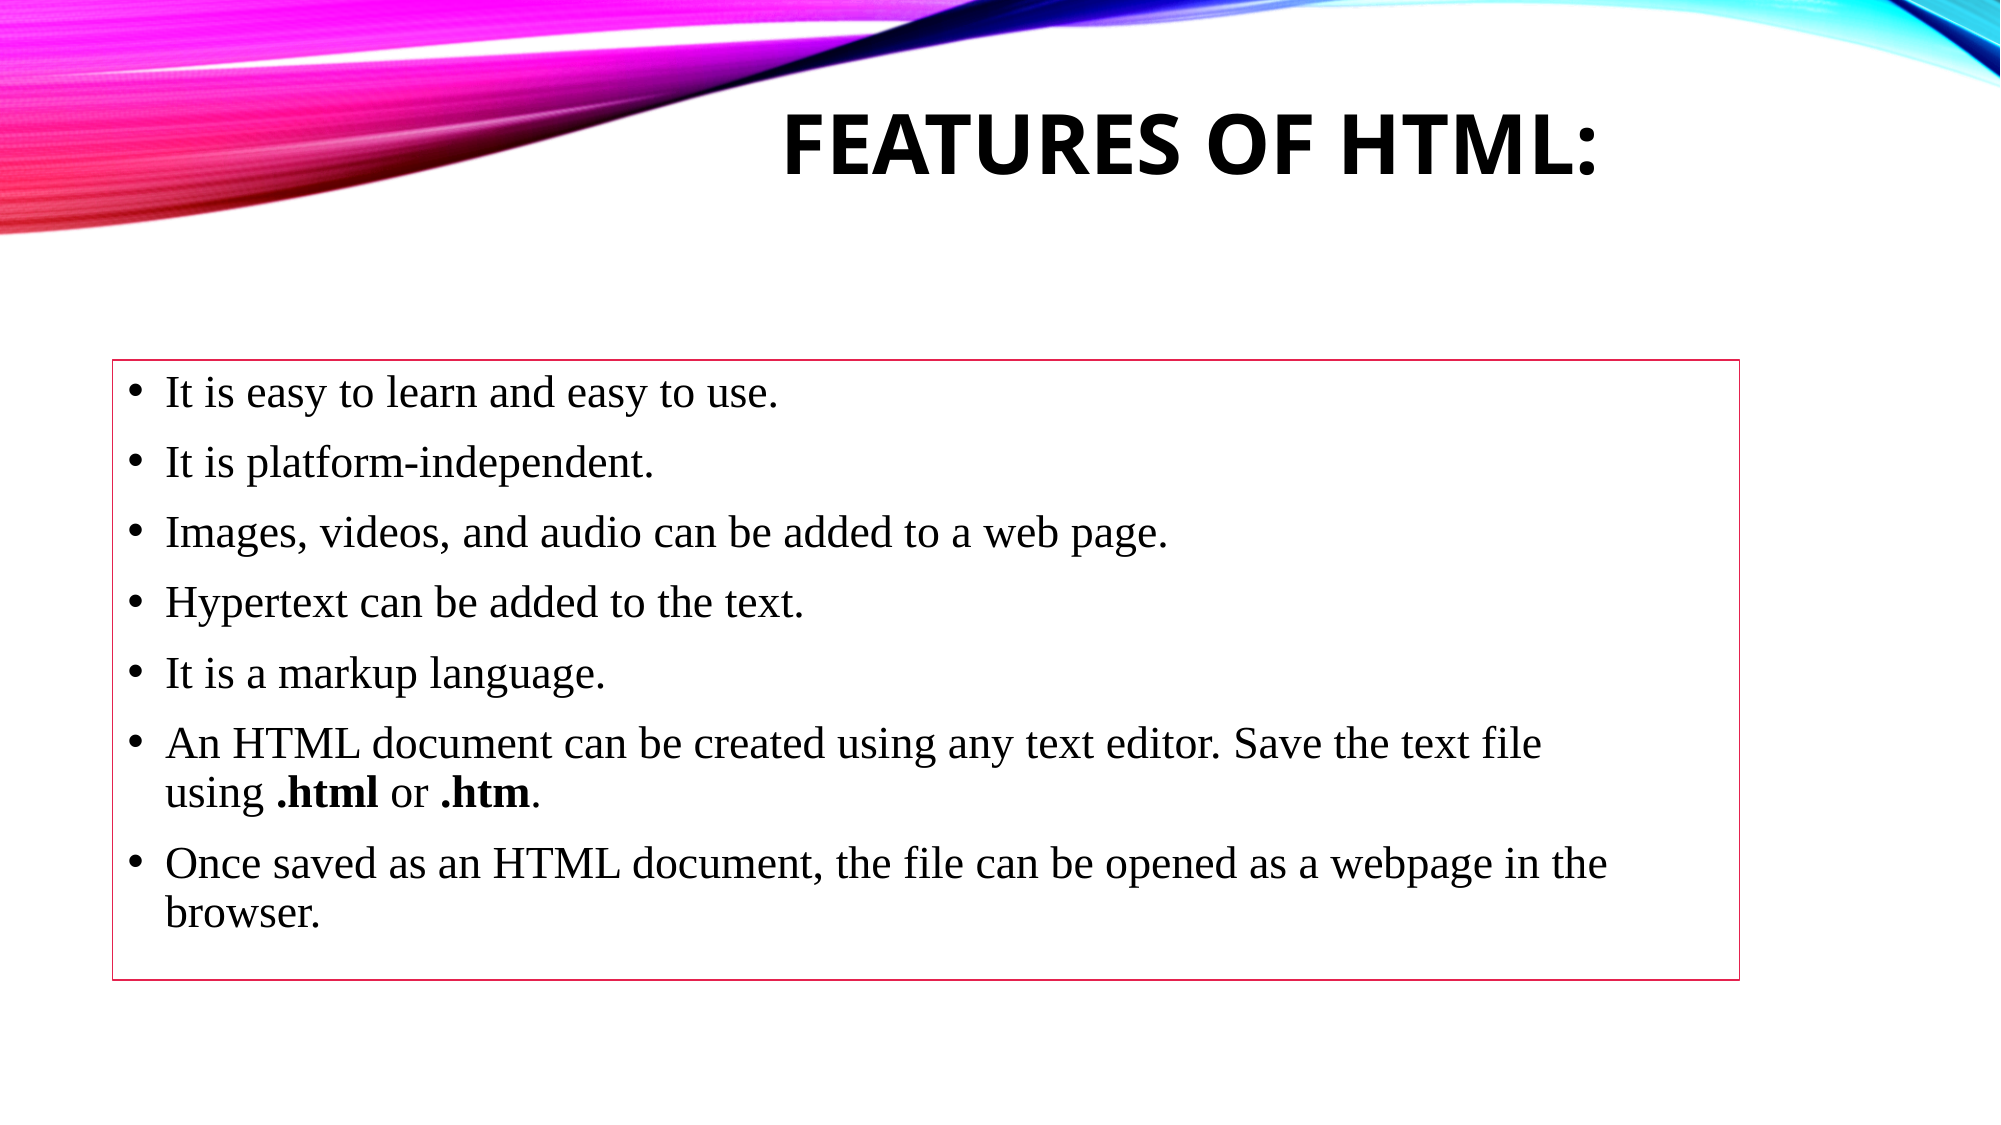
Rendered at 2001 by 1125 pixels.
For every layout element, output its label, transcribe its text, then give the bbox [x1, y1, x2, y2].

list It is easy to learn and easy to use. It is platform-independent. Images, videos, and audio can be added to a web page. Hypertext can be added to the text. It is a markup language. An HTML document can be created using any text editor. Save the text file using .html or .htm. Once saved as an HTML document, the file can be opened as a webpage in the browser. [112, 360, 1740, 981]
title Features of HTML: [223, 92, 1637, 305]
picture [1890, 0, 2000, 75]
picture [1910, 0, 2000, 45]
picture [0, 0, 2000, 237]
